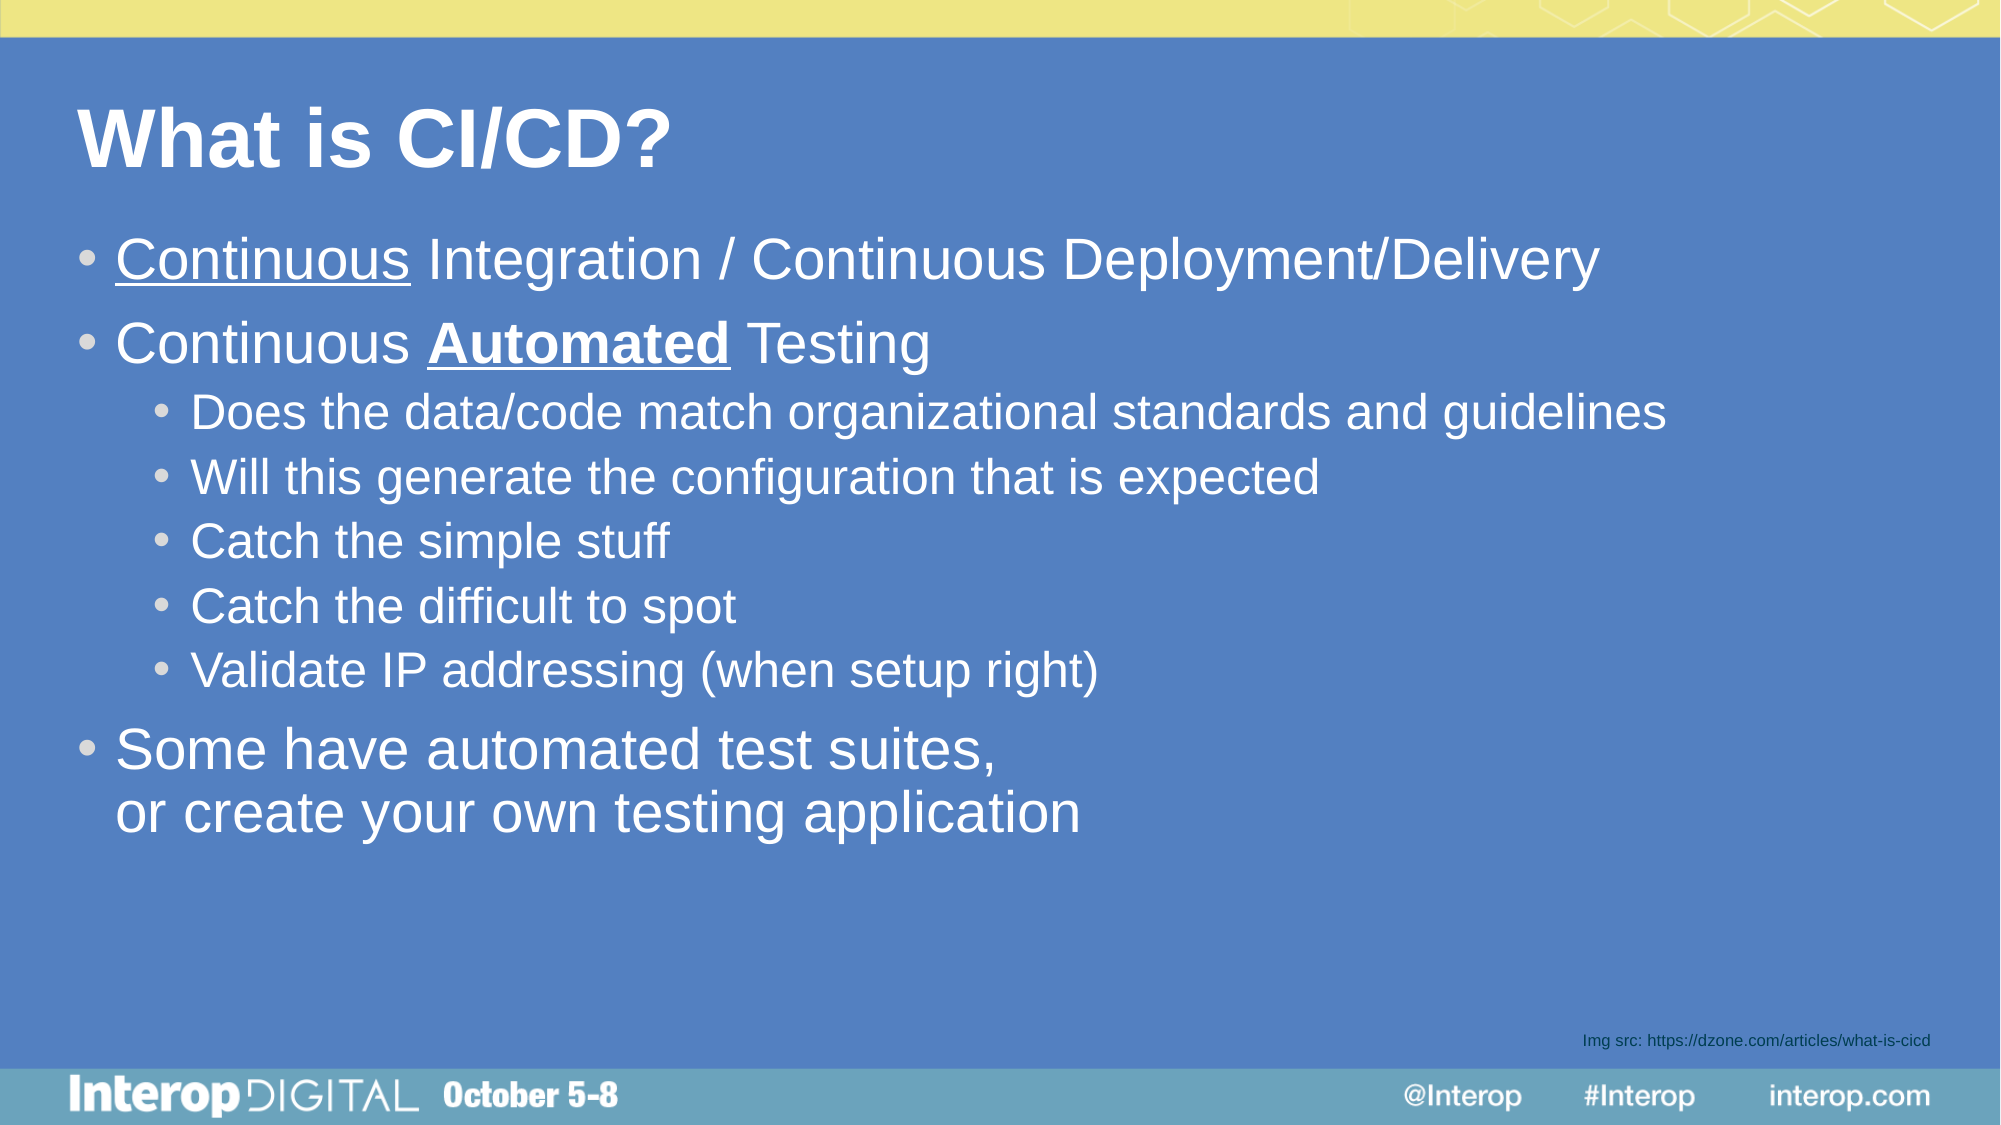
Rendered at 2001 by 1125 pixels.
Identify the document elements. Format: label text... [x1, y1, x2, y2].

picture [0, 0, 2001, 1125]
text_box Img src: https://dzone.com/articles/what-is-cicd [1567, 1022, 1952, 1057]
title What is CI/CD? [63, 36, 1933, 222]
list Continuous Integration / Continuous Deployment/Delivery Continuous Automated Testing Does the data/code match organizational standards and guidelines Will this generate the configuration that is expected Catch the simple stuff Catch the difficult to spot Validate IP addressing (when setup right) Some have automated test suites, or create your own testing application [63, 222, 1933, 1058]
